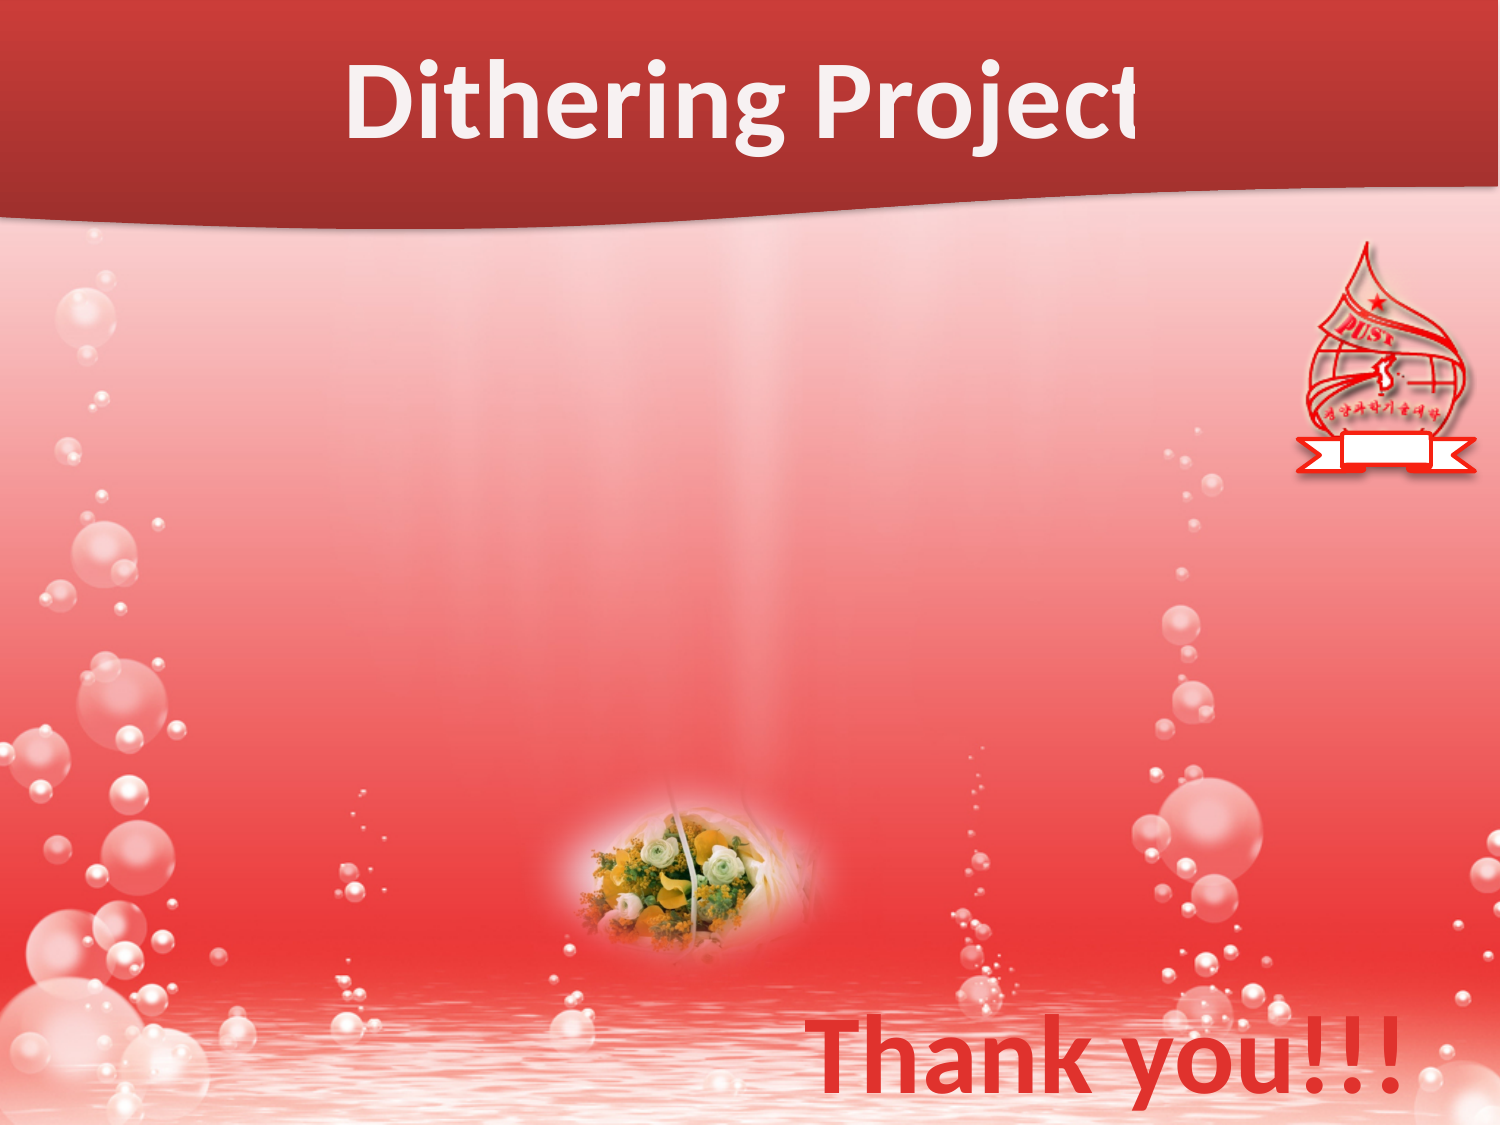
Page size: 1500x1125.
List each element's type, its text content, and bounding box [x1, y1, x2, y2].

text_box Dithering Project [0, 0, 1498, 230]
picture [0, 0, 1500, 1125]
subtitle [454, 515, 1345, 953]
text_box Thank you!!! [788, 973, 1426, 1124]
